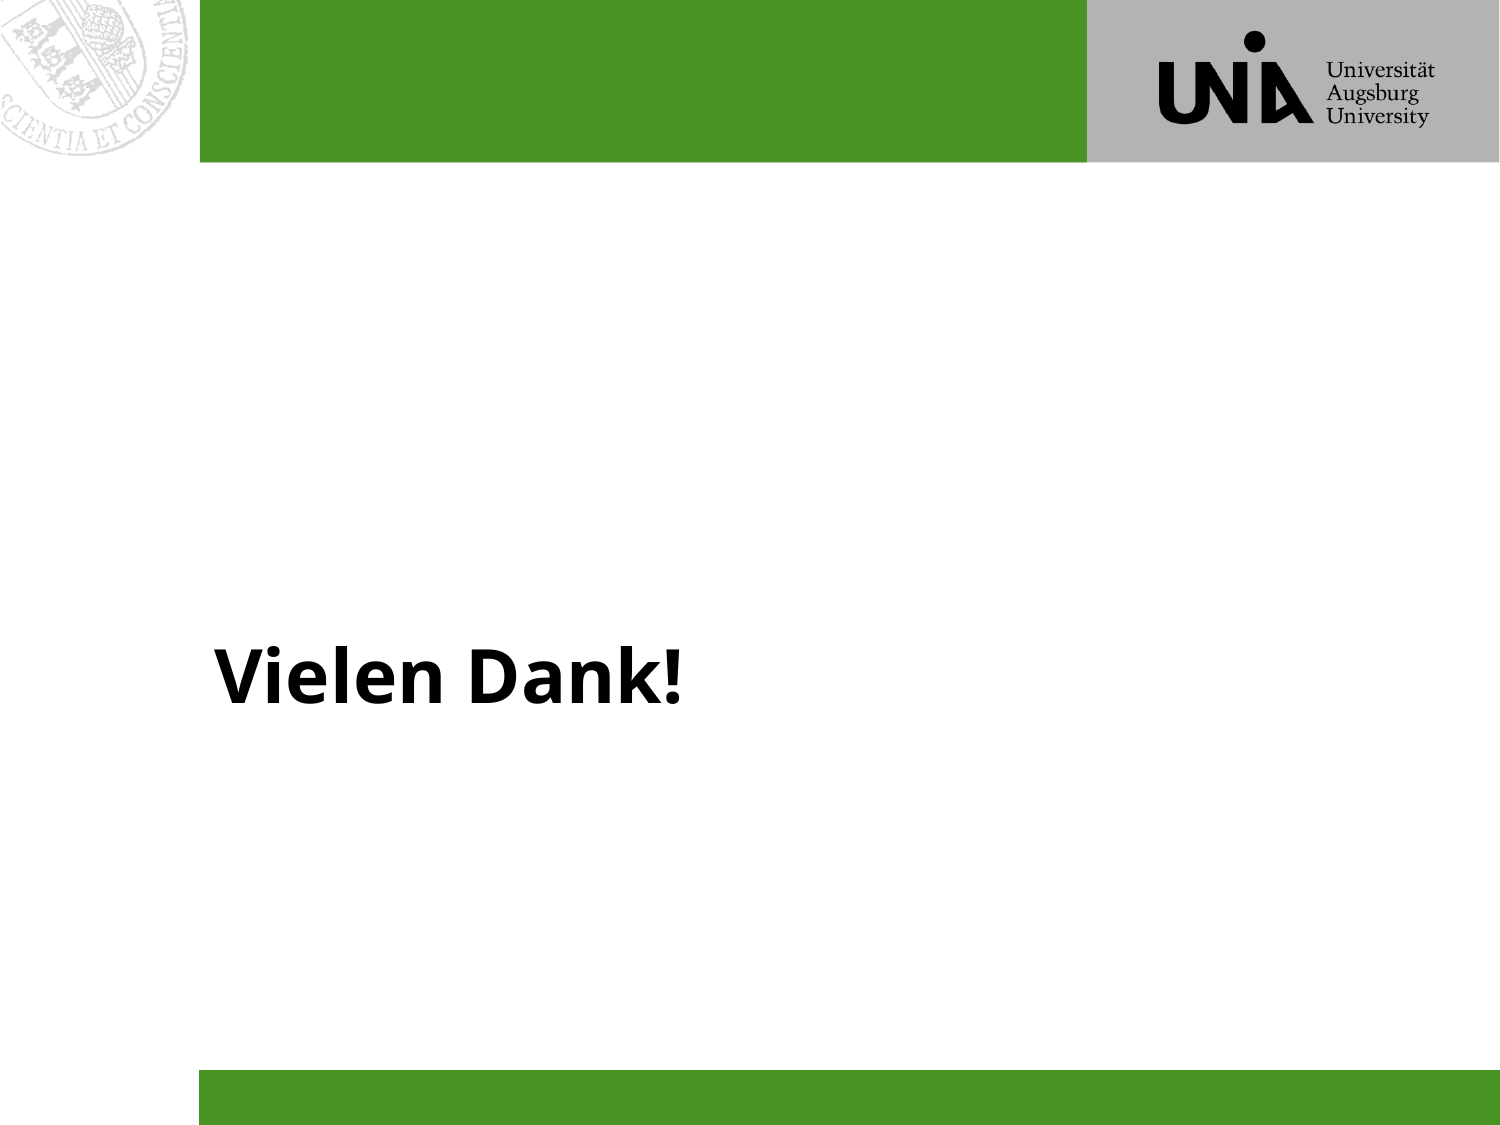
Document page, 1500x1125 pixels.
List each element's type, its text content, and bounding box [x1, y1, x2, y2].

subtitle Vielen Dank! [199, 503, 1275, 844]
picture [0, 0, 188, 156]
picture [1122, 12, 1488, 271]
